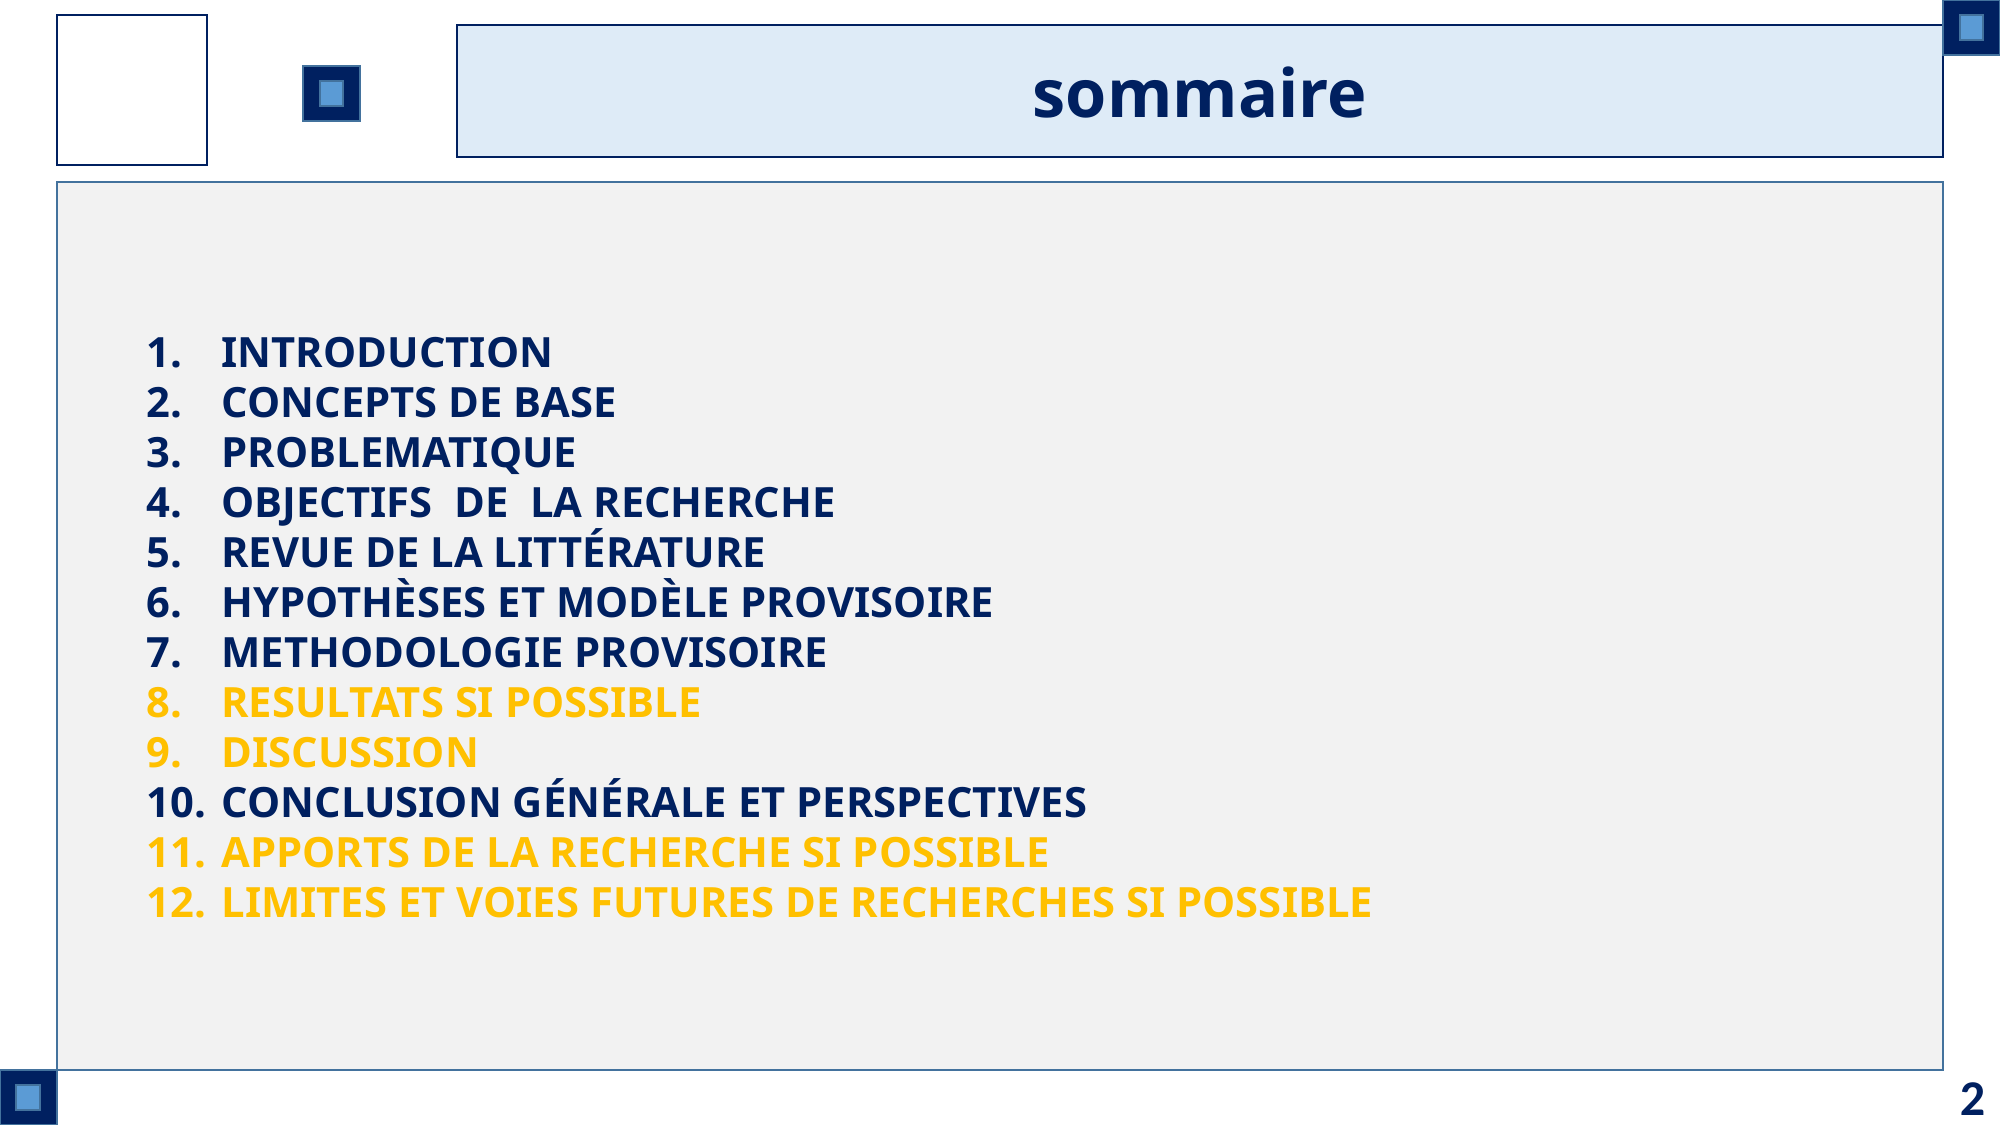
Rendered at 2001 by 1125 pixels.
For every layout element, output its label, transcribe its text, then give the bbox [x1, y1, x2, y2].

text_box [0, 1069, 58, 1125]
text_box [302, 65, 361, 122]
slide_number 2 [1550, 1065, 2000, 1125]
text_box [319, 80, 344, 107]
text_box [1942, 0, 2000, 56]
text_box INTRODUCTION CONCEPTS DE BASE PROBLEMATIQUE OBJECTIFS DE LA RECHERCHE REVUE DE LA LITTÉRATURE HYPOTHÈSES ET MODÈLE PROVISOIRE METHODOLOGIE PROVISOIRE RESULTATS SI POSSIBLE DISCUSSION CONCLUSION GÉNÉRALE ET PERSPECTIVES APPORTS DE LA RECHERCHE SI POSSIBLE LIMITES ET VOIES FUTURES DE RECHERCHES SI POSSIBLE [56, 181, 1944, 1071]
text_box [1959, 14, 1984, 41]
text_box [56, 14, 208, 166]
text_box sommaire [456, 24, 1944, 158]
text_box [15, 1084, 41, 1111]
